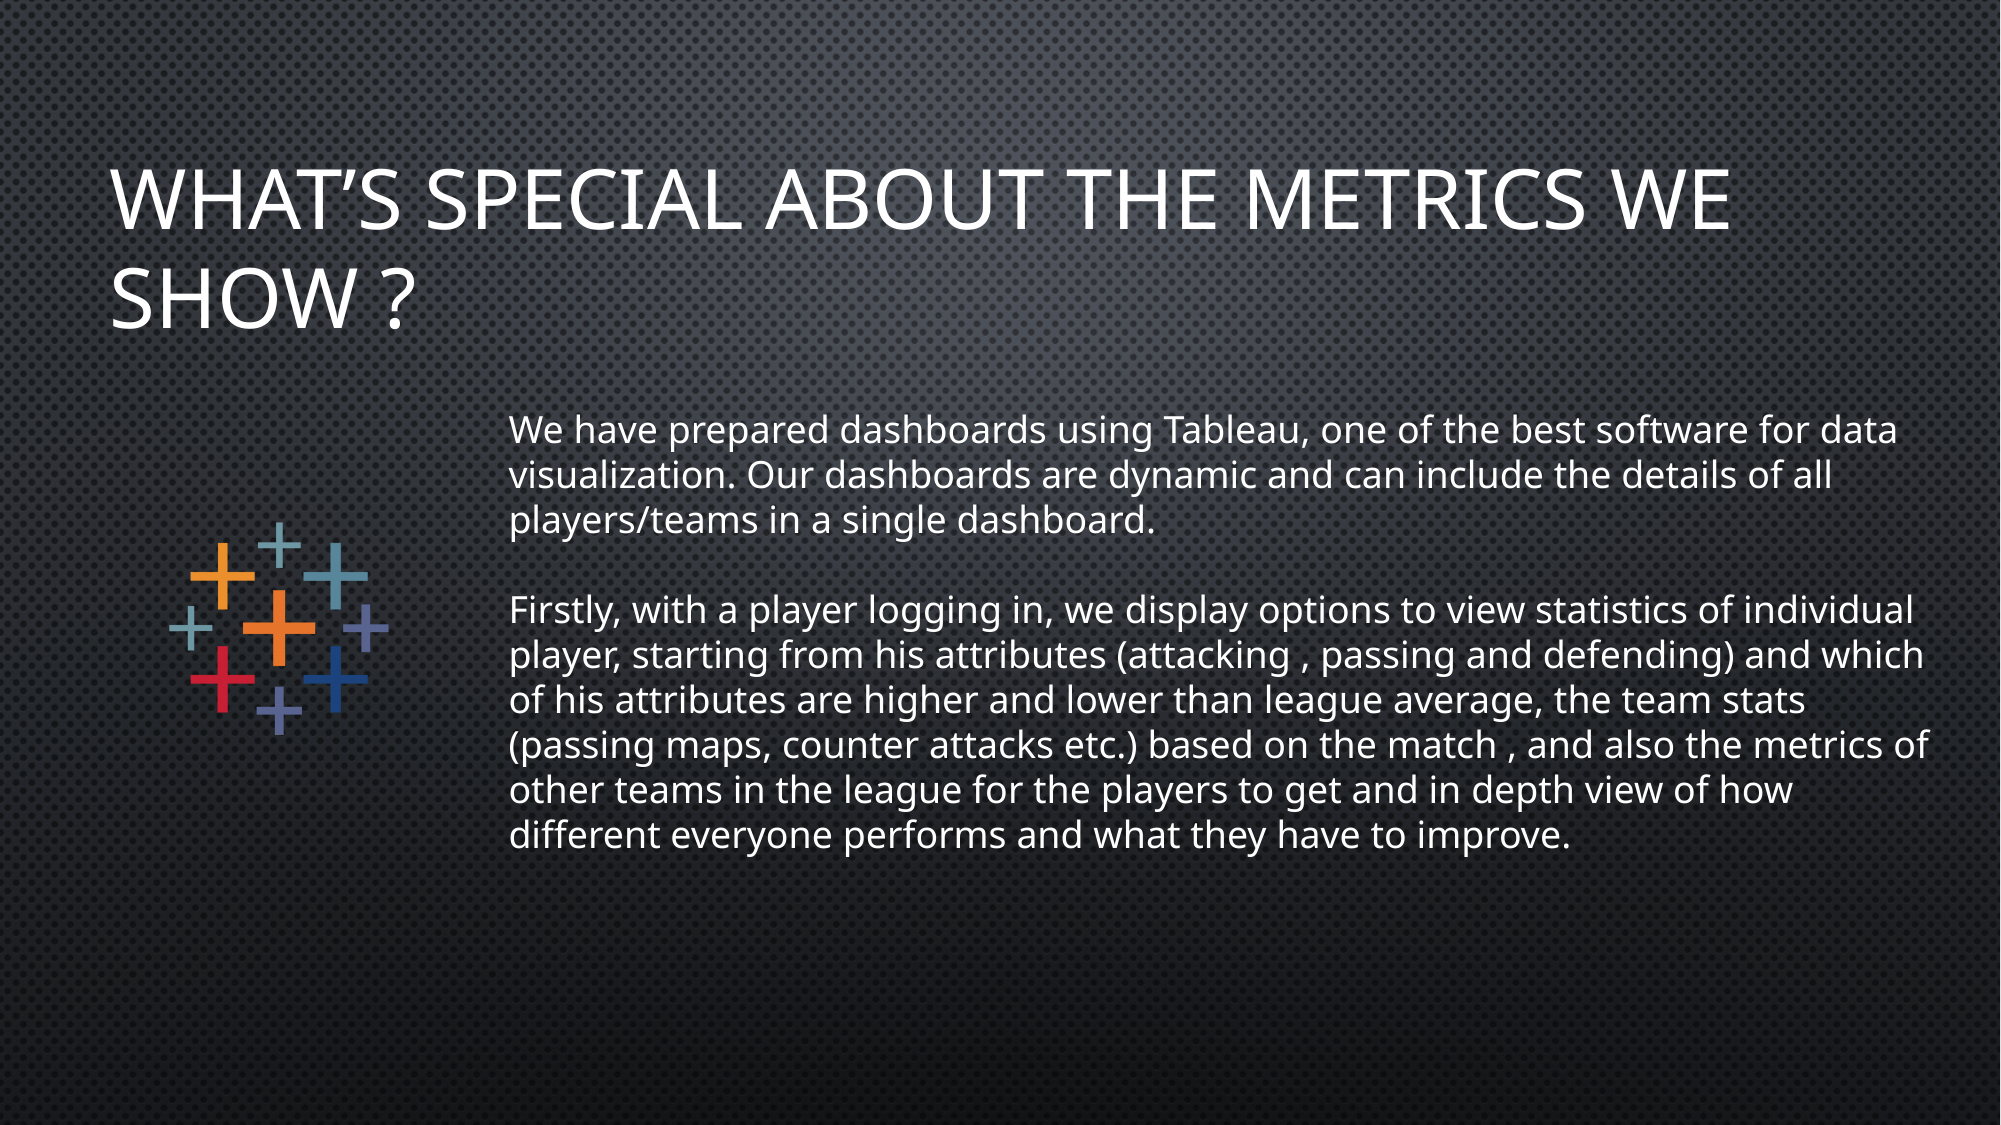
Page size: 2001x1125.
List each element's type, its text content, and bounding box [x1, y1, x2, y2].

text_box What’s special about the metrics we show ? [95, 138, 1761, 287]
picture [13, 449, 545, 809]
text_box We have prepared dashboards using Tableau, one of the best software for data visualization. Our dashboards are dynamic and can include the details of all players/teams in a single dashboard. Firstly, with a player logging in, we display options to view statistics of individual player, starting from his attributes (attacking , passing and defending) and which of his attributes are higher and lower than league average, the team stats (passing maps, counter attacks etc.) based on the match , and also the metrics of other teams in the league for the players to get and in depth view of how different everyone performs and what they have to improve. [493, 353, 1955, 954]
